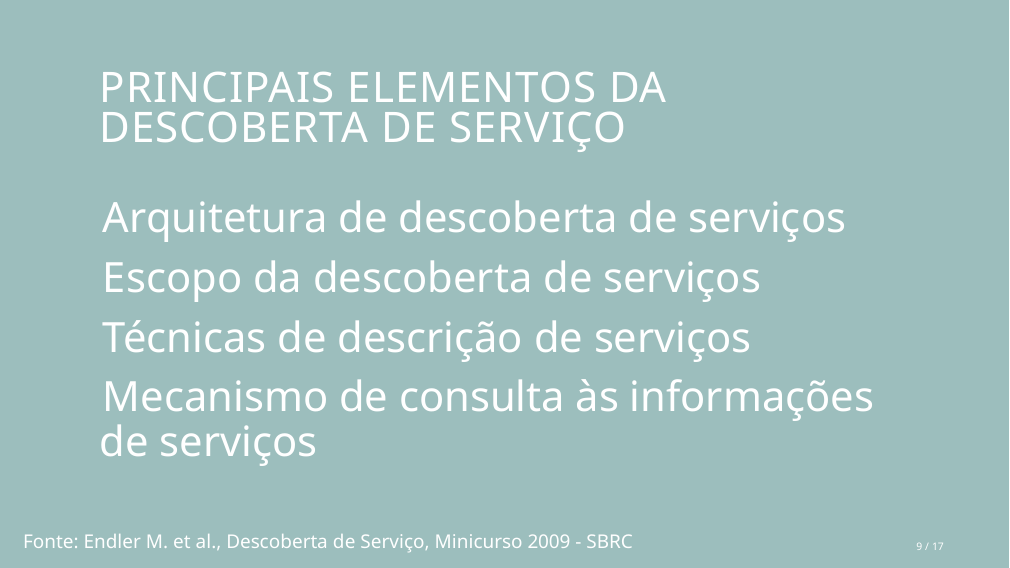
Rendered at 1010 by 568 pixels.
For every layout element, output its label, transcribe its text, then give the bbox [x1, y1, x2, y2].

text_box Fonte: Endler M. et al., Descoberta de Serviço, Minicurso 2009 - SBRC [8, 522, 649, 560]
slide_number 9 [897, 535, 978, 559]
title Principais Elementos da Descoberta de Serviço [84, 48, 890, 173]
list Arquitetura de descoberta de serviços Escopo da descoberta de serviços Técnicas de descrição de serviços Mecanismo de consulta às informações de serviços [84, 189, 890, 472]
